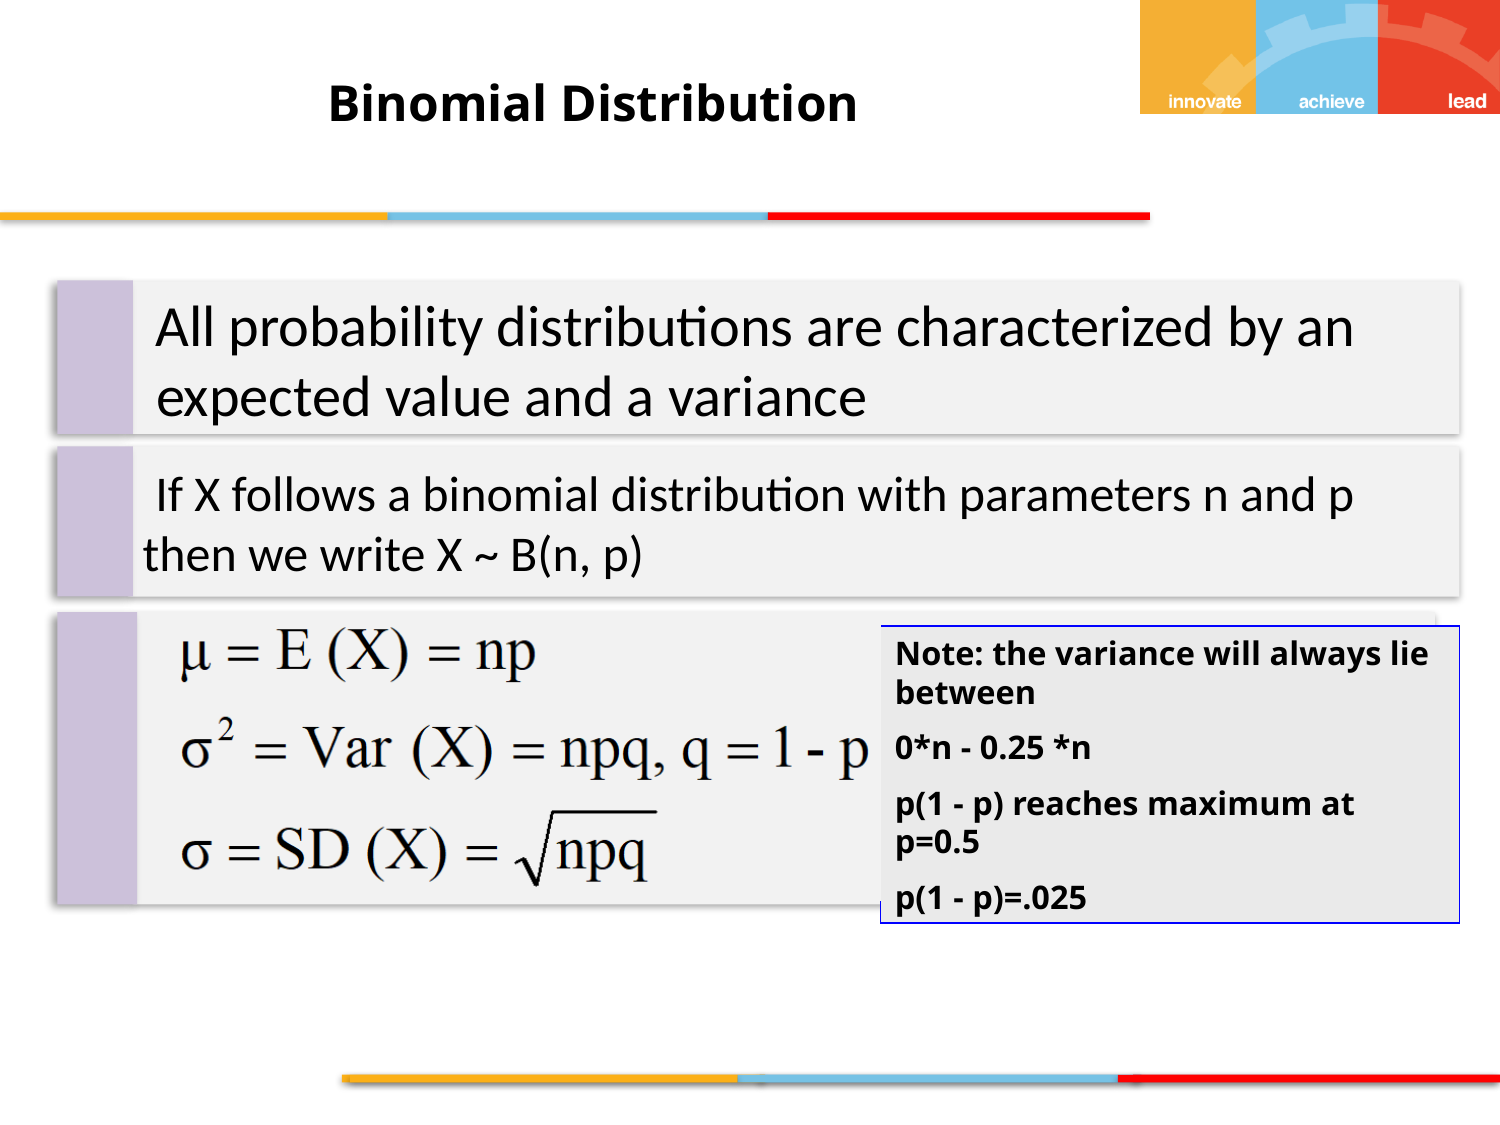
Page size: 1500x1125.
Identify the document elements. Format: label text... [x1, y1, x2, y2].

text_box [139, 612, 1435, 905]
text_box [55, 444, 135, 599]
text_box [55, 278, 135, 436]
text_box If X follows a binomial distribution with parameters n and p then we write X ~ B(n, p) [135, 446, 1460, 597]
text_box All probability distributions are characterized by an expected value and a variance [135, 281, 1460, 434]
picture [171, 617, 881, 901]
text_box Note: the variance will always lie between 0*n - 0.25 *n p(1 - p) reaches maximum at p=0.5 p(1 - p)=.025 [880, 625, 1460, 924]
picture [1140, 0, 1500, 114]
text_box [55, 610, 139, 906]
title Binomial Distribution [10, 4, 1125, 200]
